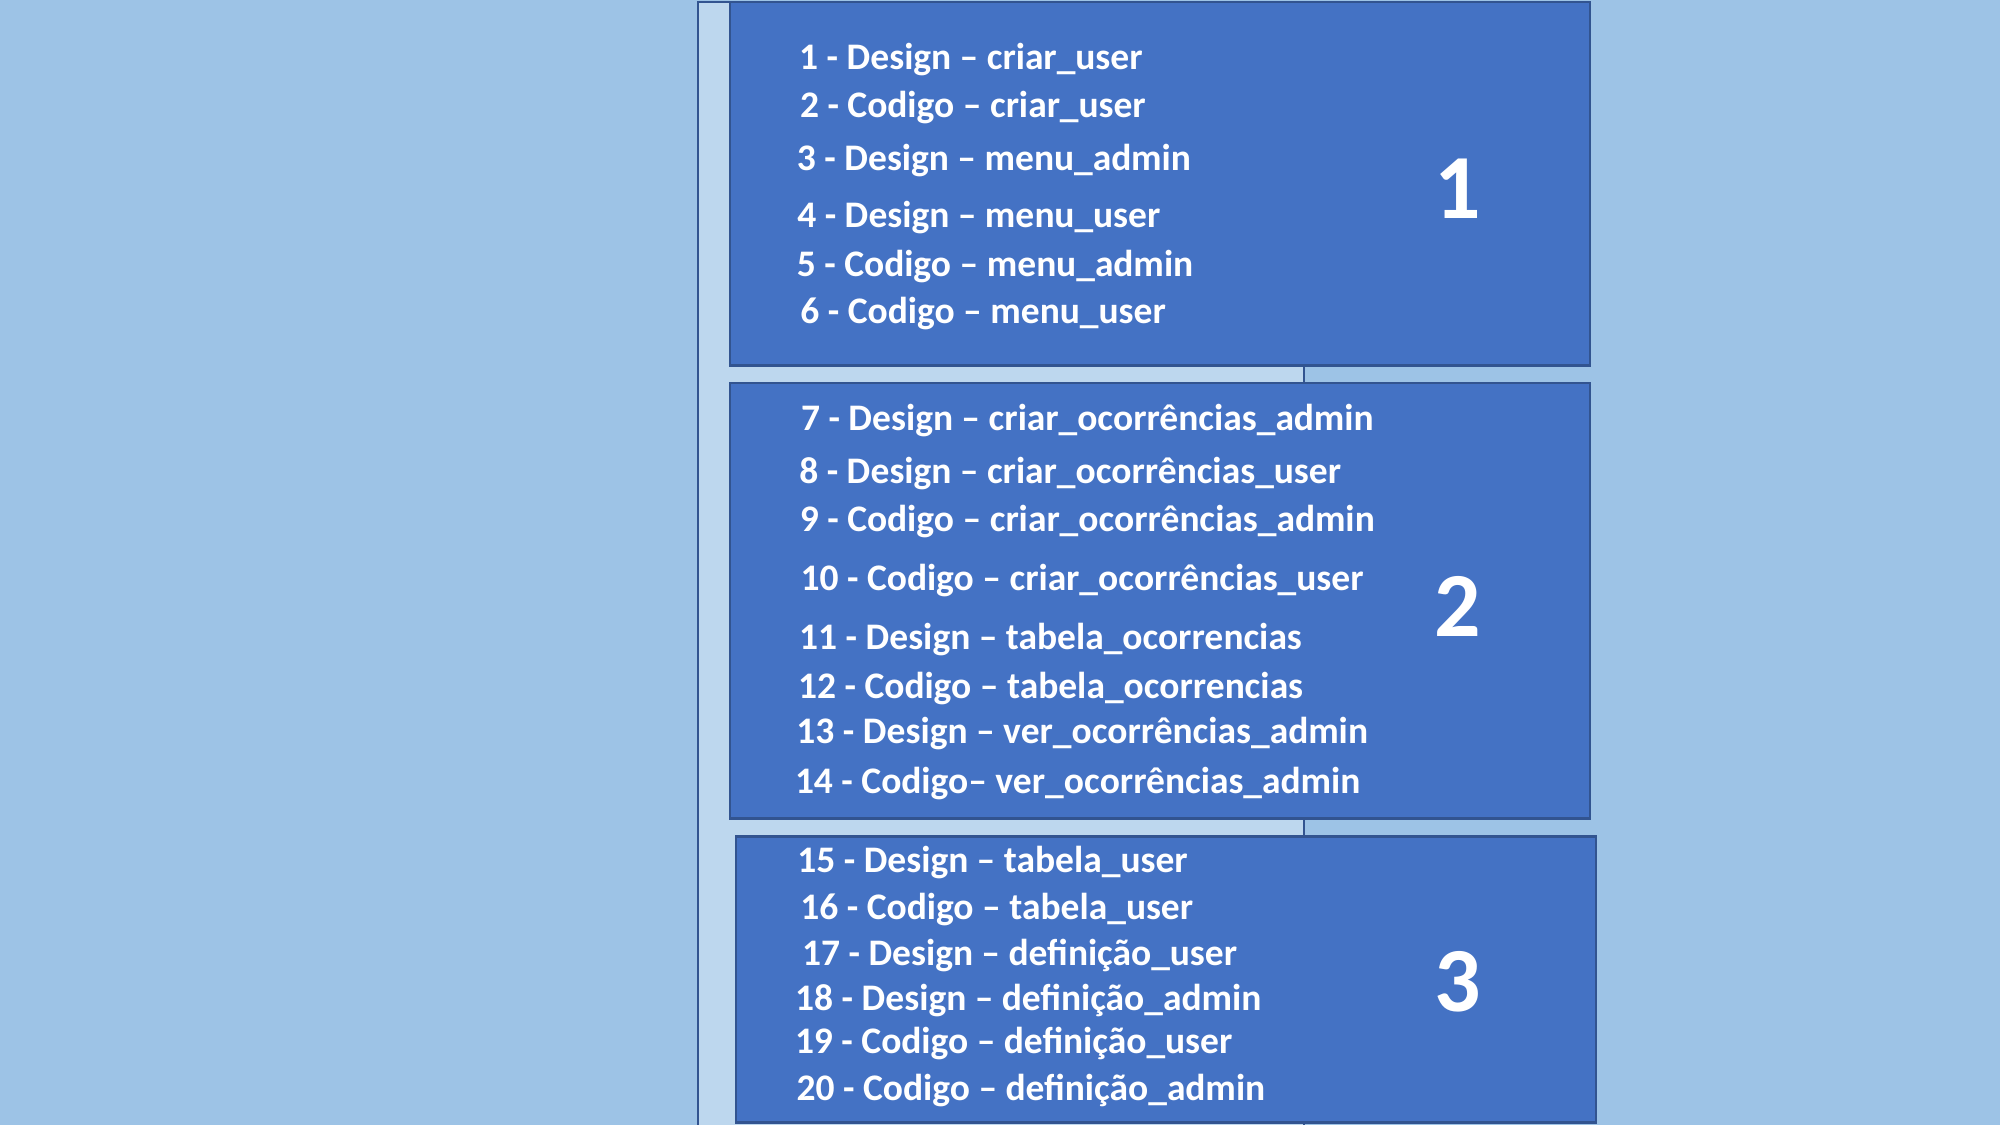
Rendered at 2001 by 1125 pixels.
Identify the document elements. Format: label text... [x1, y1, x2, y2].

text_box 10 - Codigo – criar_ocorrências_user [785, 546, 1380, 606]
text_box 2 [1419, 537, 1581, 663]
text_box 12 - Codigo – tabela_ocorrencias [783, 653, 1319, 714]
text_box 1 [1419, 119, 1581, 245]
text_box 14 - Codigo– ver_ocorrências_admin [780, 748, 1376, 808]
text_box 18 - Design – definição_admin [780, 965, 1278, 1025]
text_box 3 [1419, 912, 1561, 1037]
text_box 1 - Design – criar_user [784, 24, 1159, 84]
text_box 17 - Design – definição_user [787, 920, 1253, 965]
text_box 13 - Design – ver_ocorrências_admin [781, 698, 1384, 758]
text_box 15 - Design – tabela_user [782, 827, 1204, 887]
text_box [729, 382, 1591, 820]
text_box 20 - Codigo – definição_admin [781, 1055, 1281, 1116]
text_box [697, 1, 1305, 1125]
text_box 5 - Codigo – menu_admin [782, 231, 1209, 292]
text_box 8 - Design – criar_ocorrências_user [784, 438, 1357, 486]
text_box 4 - Design – menu_user [782, 182, 1176, 243]
text_box 11 - Design – tabela_ocorrencias [784, 604, 1318, 653]
text_box 2 - Codigo – criar_user [785, 72, 1162, 133]
text_box [735, 835, 1597, 1124]
text_box [729, 1, 1591, 367]
text_box 6 - Codigo – menu_user [785, 278, 1182, 339]
text_box 19 - Codigo – definição_user [780, 1008, 1249, 1068]
text_box 16 - Codigo – tabela_user [785, 874, 1209, 935]
text_box 3 - Design – menu_admin [782, 125, 1207, 186]
text_box 9 - Codigo – criar_ocorrências_admin [784, 486, 1391, 546]
text_box 7 - Design – criar_ocorrências_admin [786, 385, 1390, 446]
